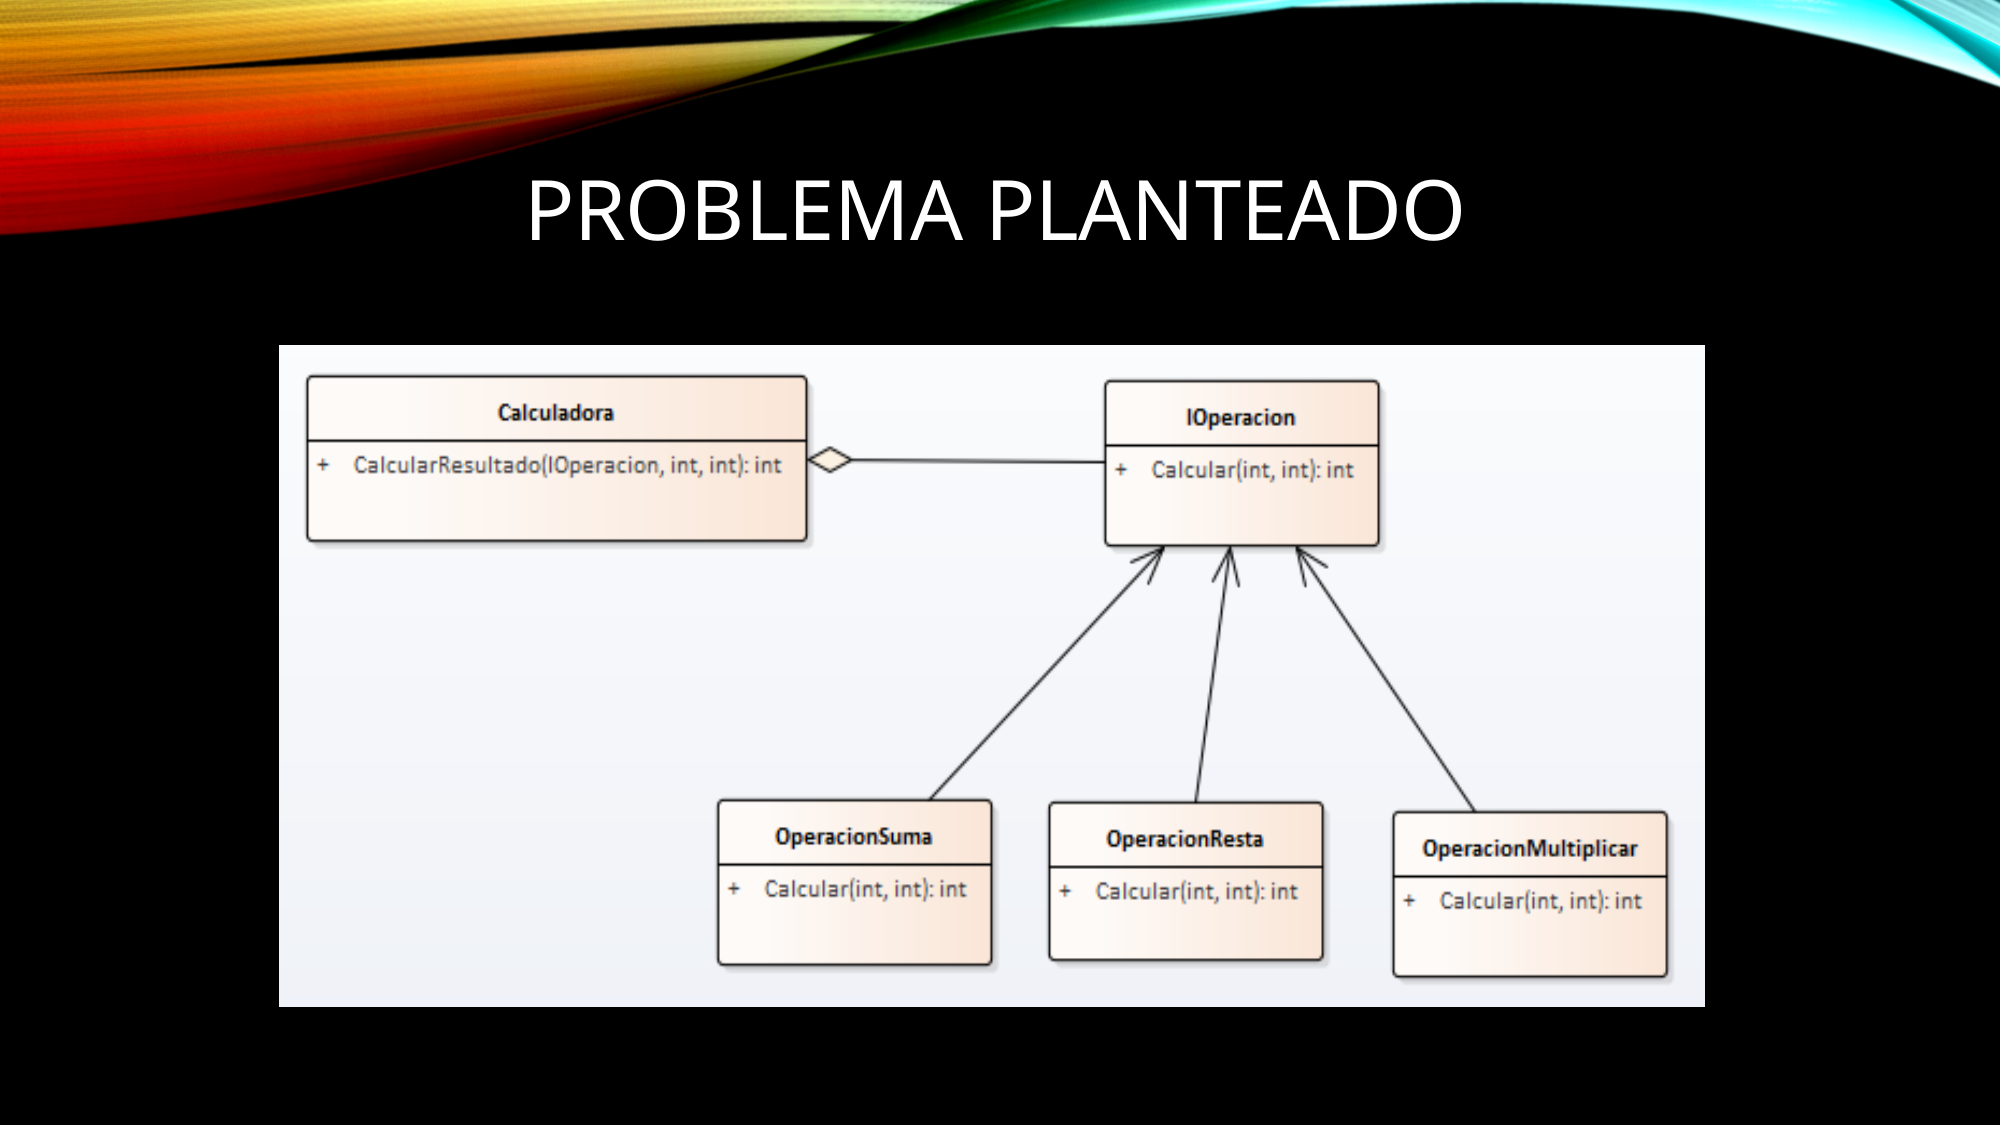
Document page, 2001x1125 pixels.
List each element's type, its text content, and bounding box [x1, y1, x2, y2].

picture [279, 345, 1705, 1007]
picture [0, 0, 2000, 237]
title Problema planteado [449, 107, 1483, 320]
